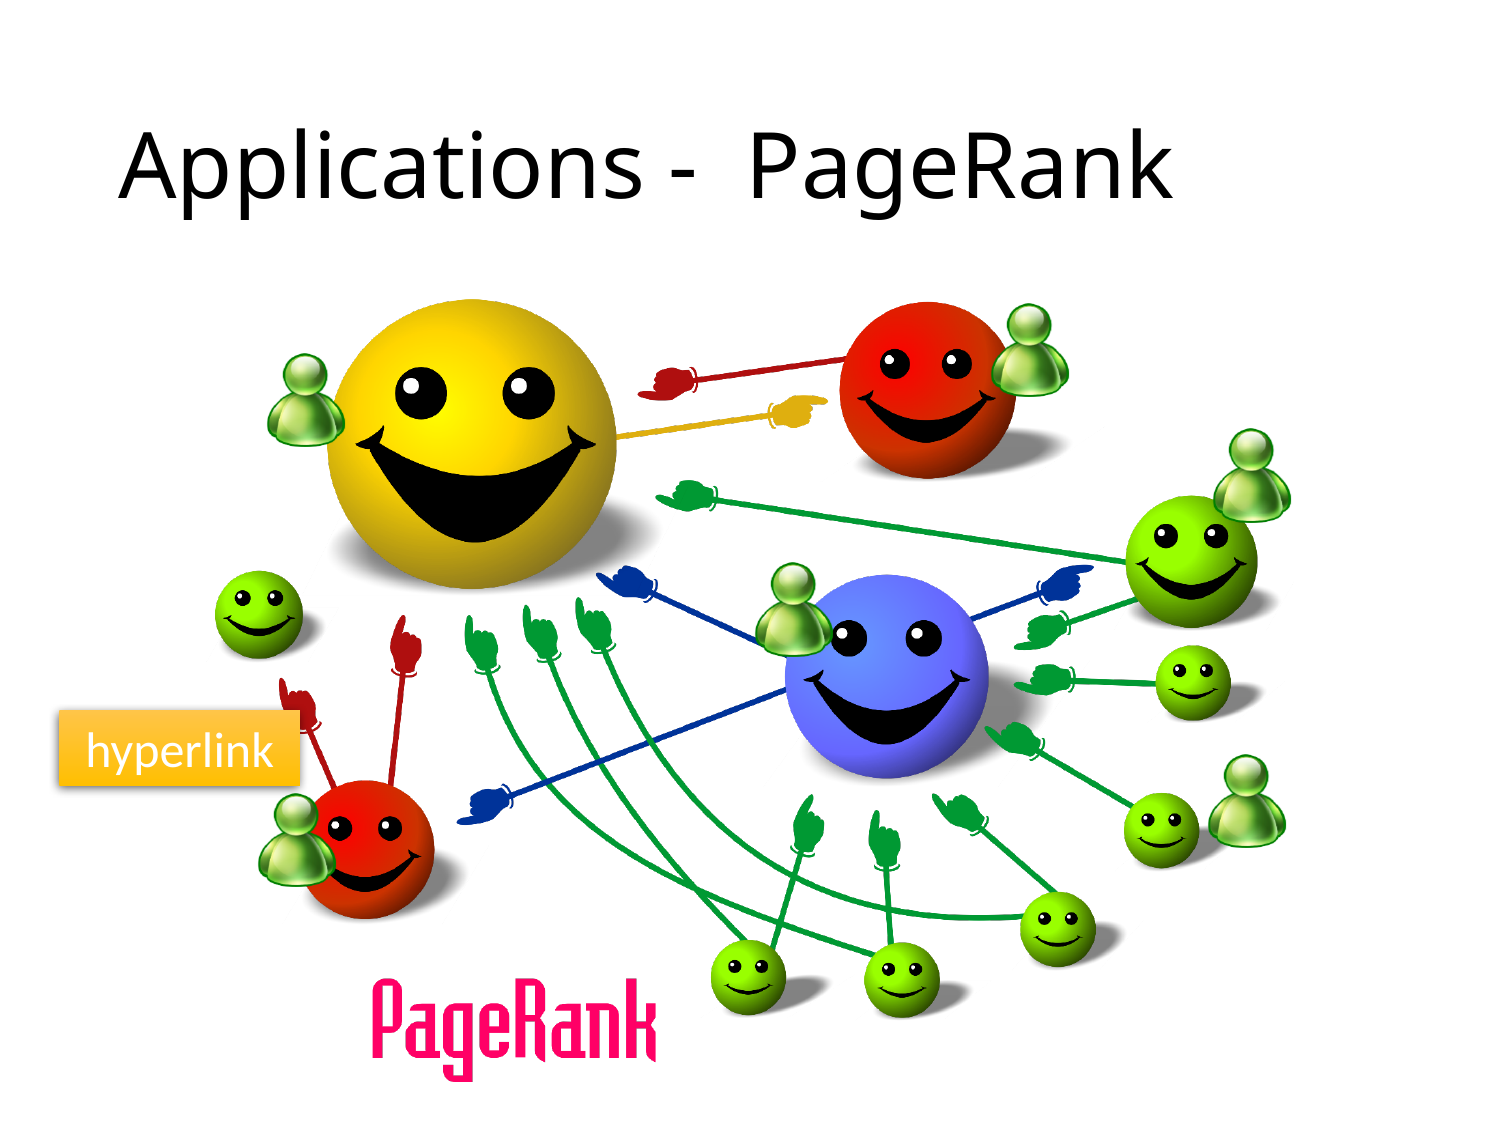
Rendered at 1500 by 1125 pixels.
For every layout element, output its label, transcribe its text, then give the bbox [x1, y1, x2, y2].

text_box hyperlink [59, 710, 206, 786]
title Applications - PageRank [103, 59, 1397, 278]
picture [206, 299, 1299, 1082]
